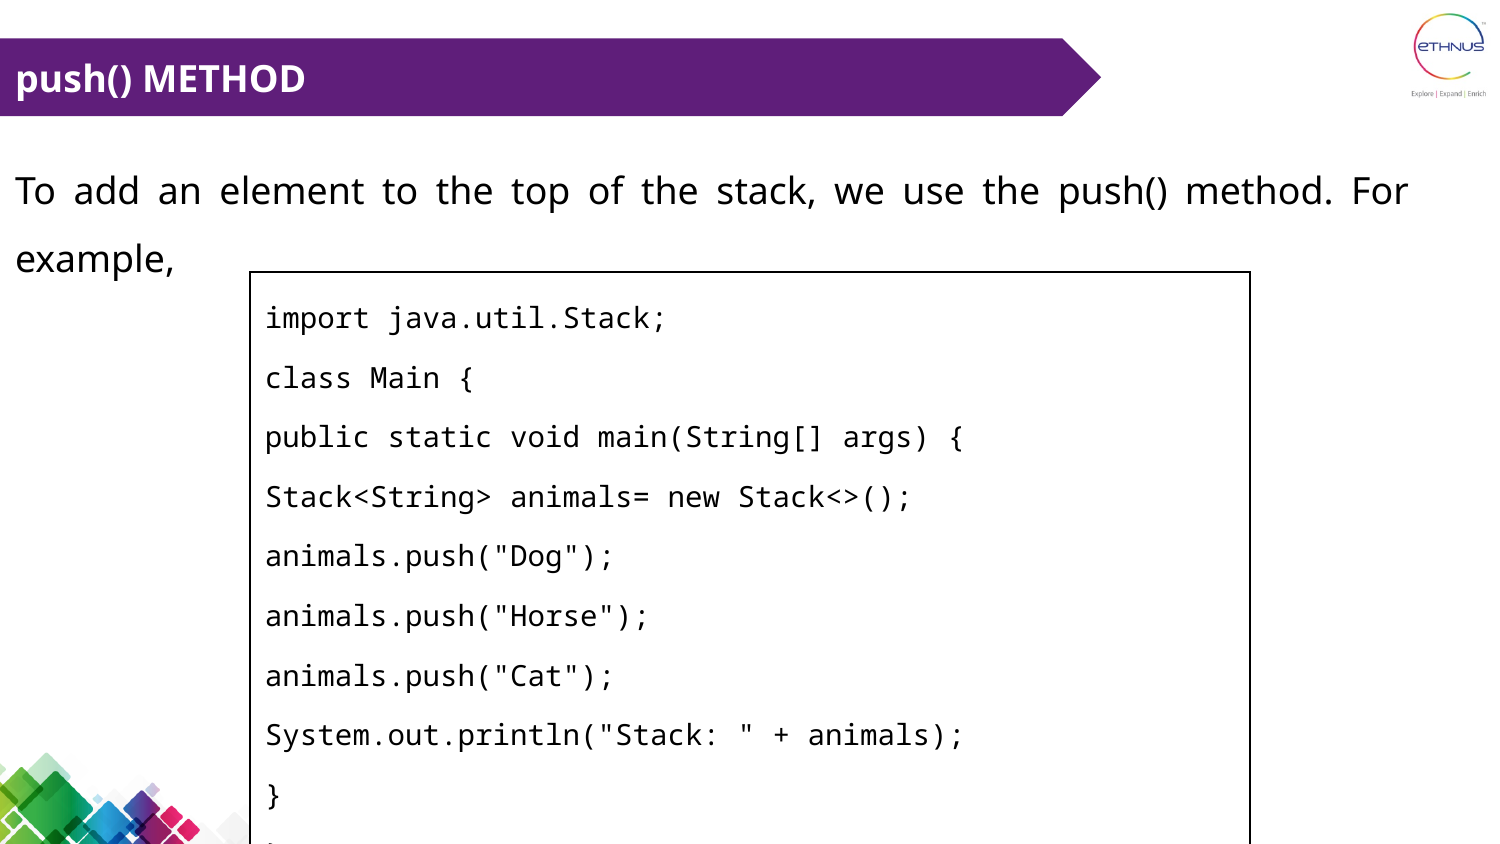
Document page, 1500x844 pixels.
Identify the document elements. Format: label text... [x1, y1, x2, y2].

text_box push() METHOD [0, 38, 1102, 117]
picture [0, 744, 413, 844]
picture [1411, 12, 1491, 99]
text_box To add an element to the top of the stack, we use the push() method. For example, [0, 159, 1425, 265]
table_header import java.util.Stack; class Main { public static void main(String[] args) { Stack<String> animals= new Stack<>(); animals.push("Dog"); animals.push("Horse"); animals.push("Cat"); System.out.println("Stack: " + animals); } } [251, 273, 1249, 844]
